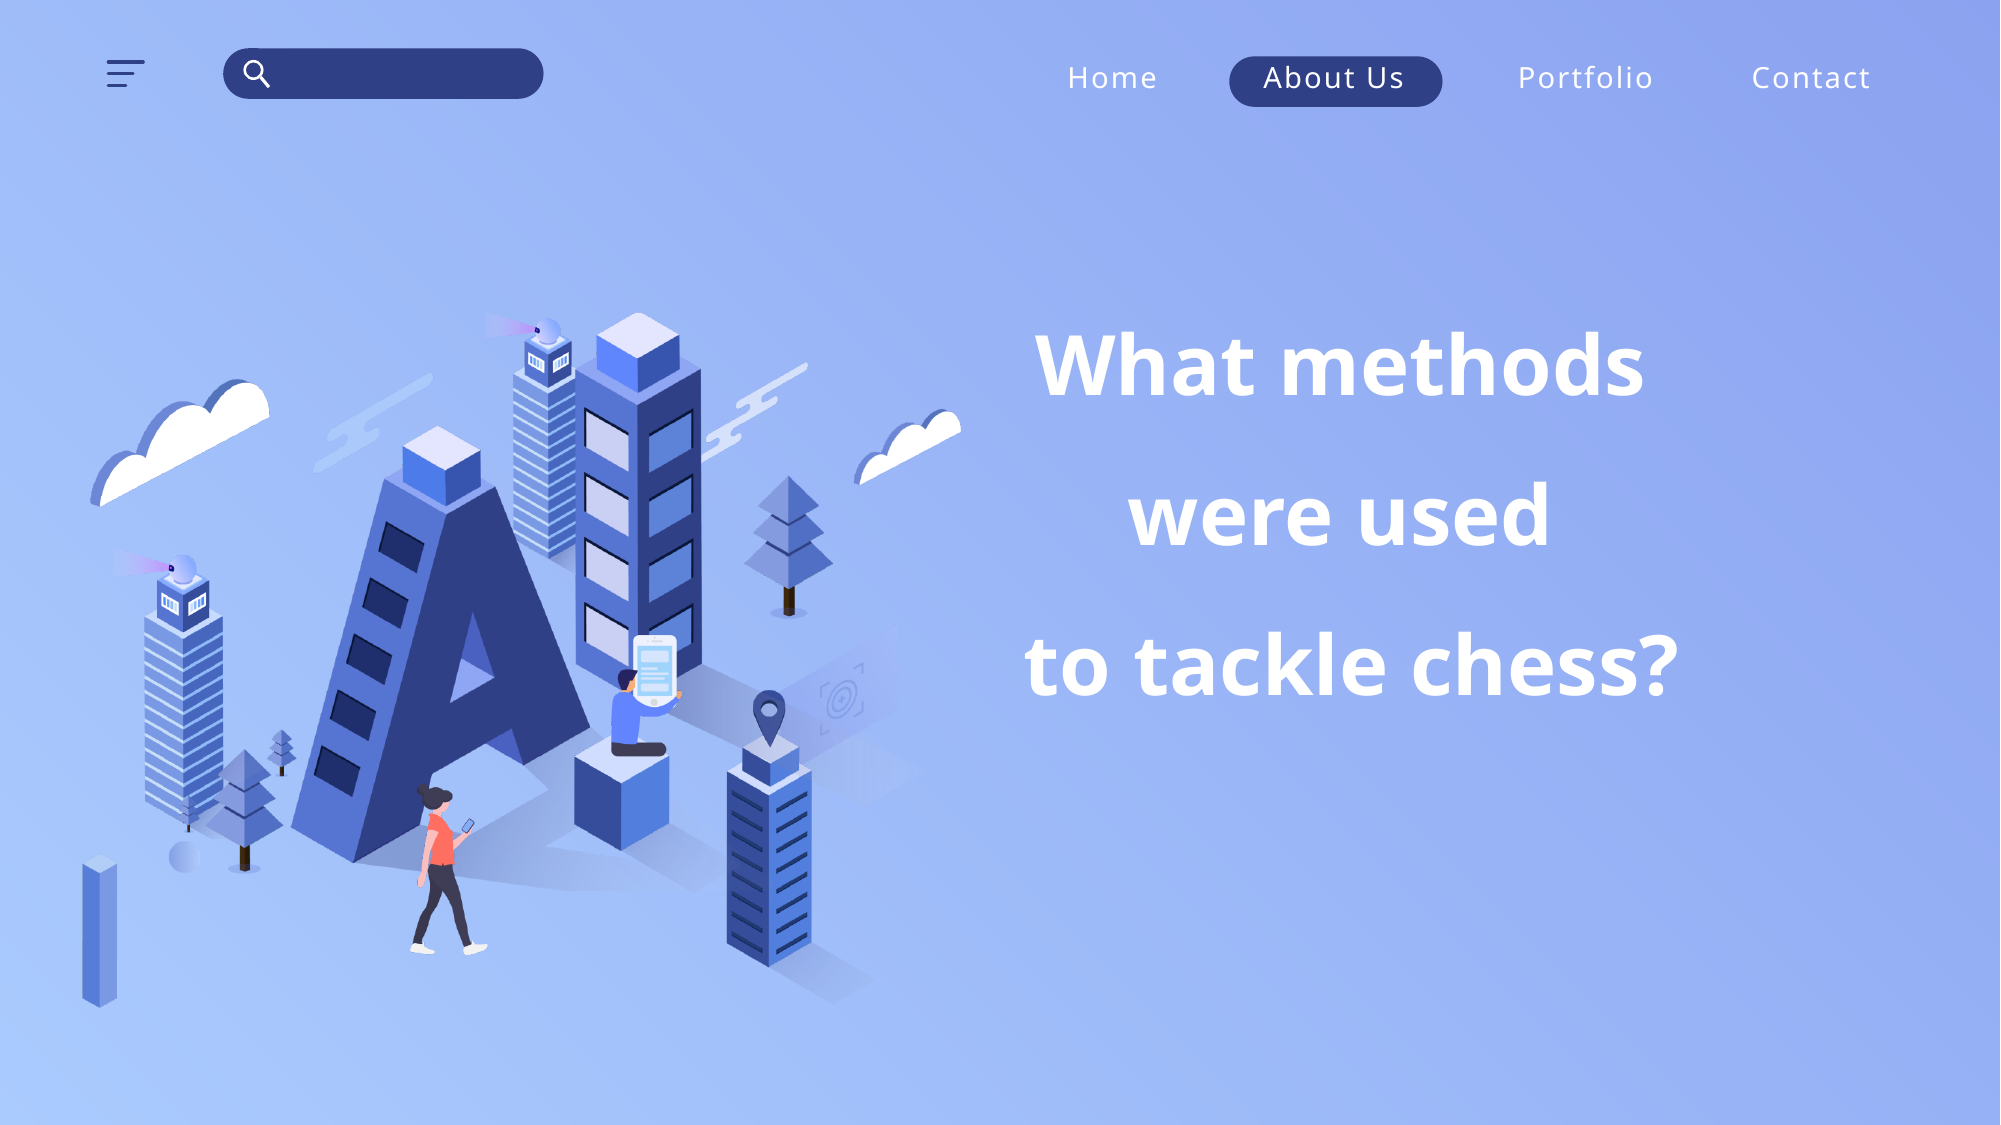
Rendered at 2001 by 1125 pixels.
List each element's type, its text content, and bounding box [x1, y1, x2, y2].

text_box Contact [1736, 52, 1895, 103]
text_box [108, 48, 544, 99]
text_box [1229, 52, 1443, 107]
text_box Home [1052, 52, 1172, 103]
text_box What methods were used to tackle chess? [903, 254, 1800, 719]
text_box Portfolio [1503, 52, 1668, 103]
picture [0, 312, 982, 1078]
